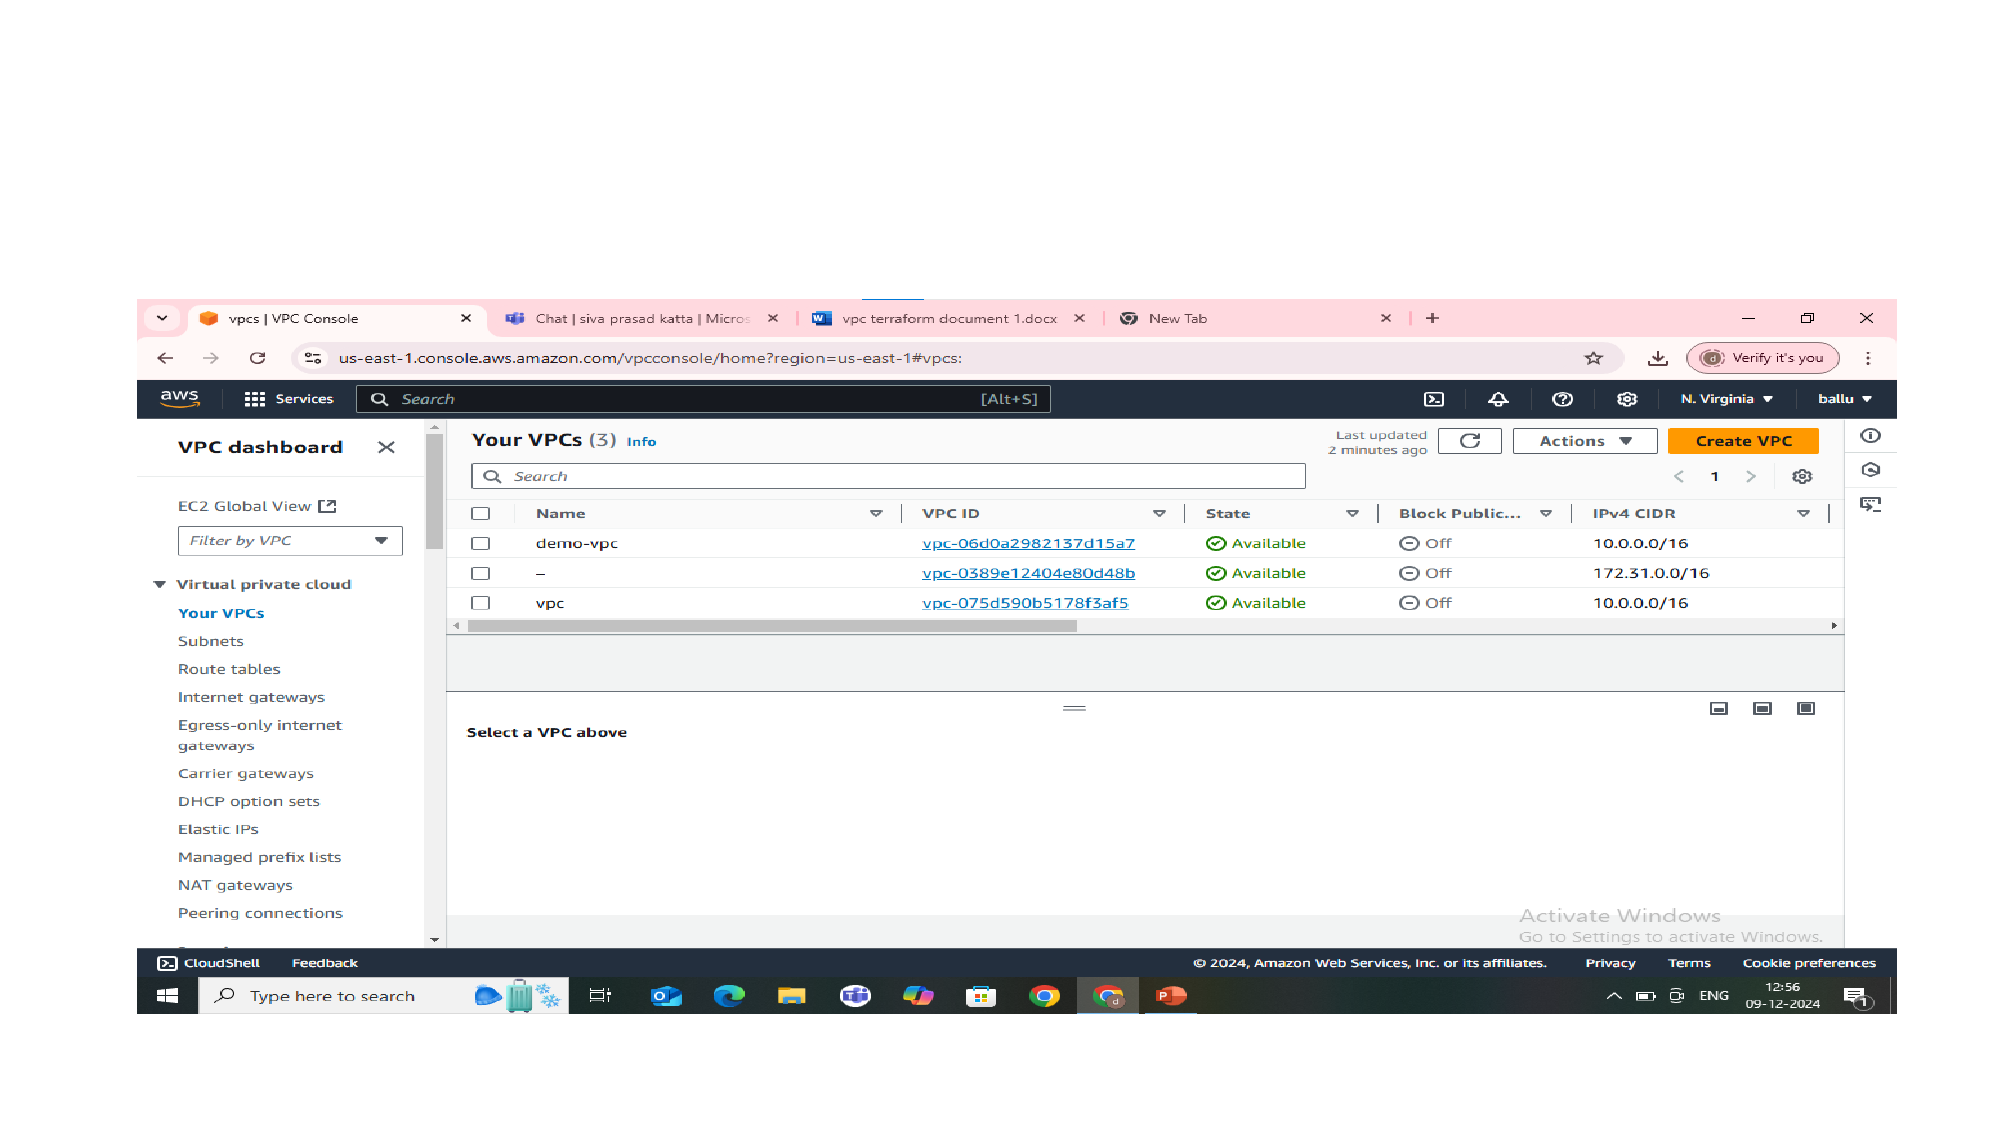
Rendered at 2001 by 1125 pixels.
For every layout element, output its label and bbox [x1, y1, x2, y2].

list [137, 299, 1897, 1014]
